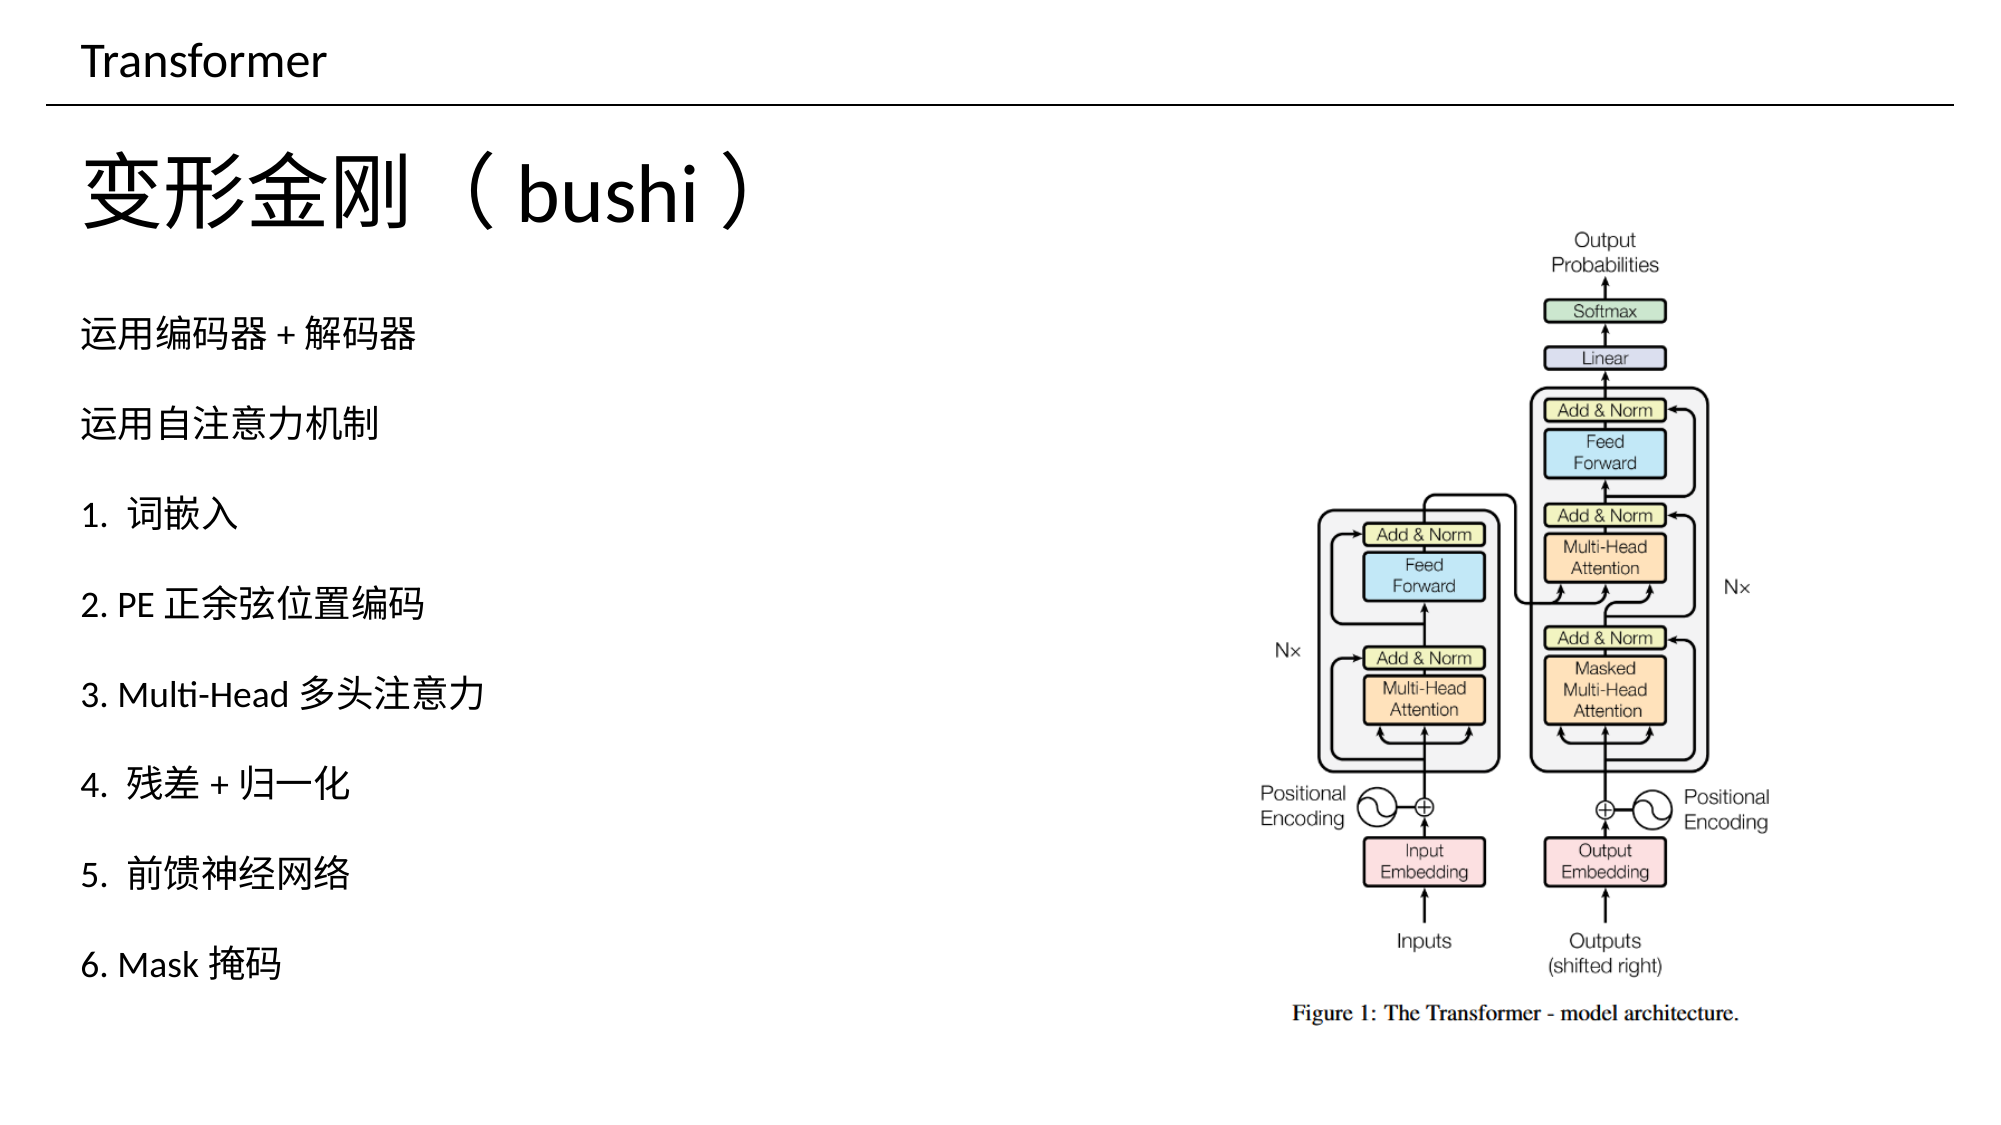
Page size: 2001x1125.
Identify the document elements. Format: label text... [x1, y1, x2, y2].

picture [1198, 158, 1801, 1047]
title Transformer [65, 17, 1791, 104]
text_box 变形金刚（bushi） [65, 132, 897, 247]
text_box 运用编码器+解码器 运用自注意力机制 1. 词嵌入 2. PE正余弦位置编码 3. Multi-Head多头注意力 4. 残差+归一化 5. 前馈神经网络 6. Mask掩码 [65, 302, 733, 1011]
